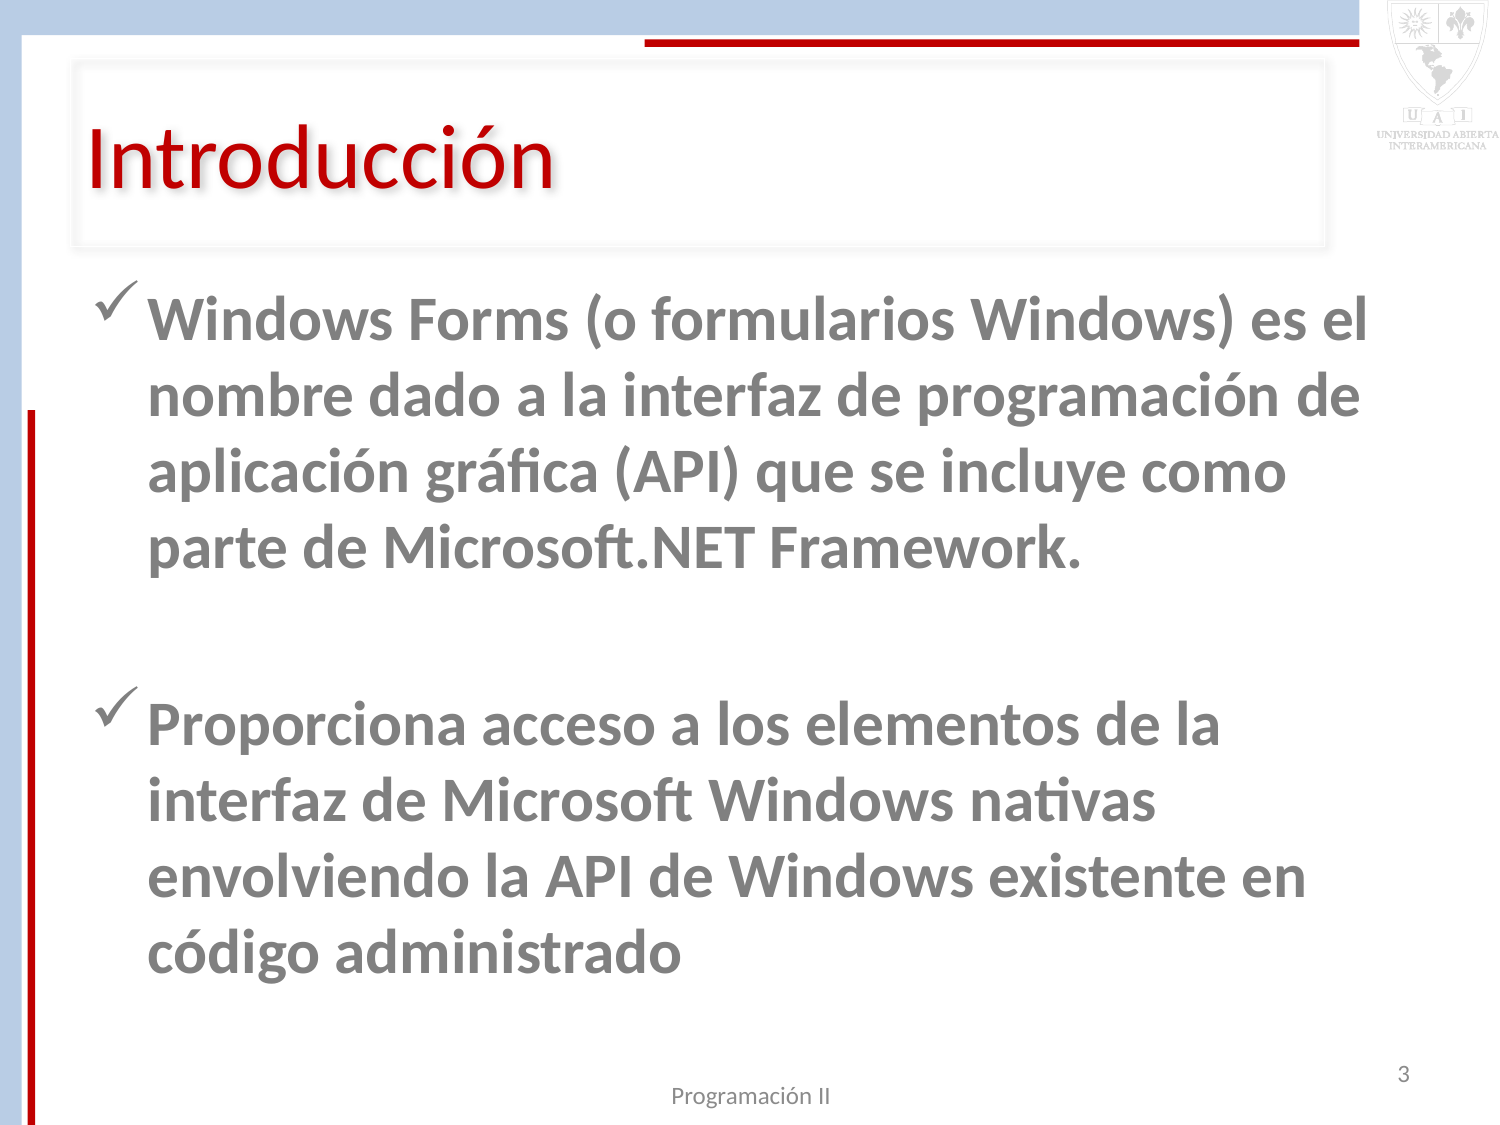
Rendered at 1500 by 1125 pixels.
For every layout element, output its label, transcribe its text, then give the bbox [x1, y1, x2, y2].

list Windows Forms (o formularios Windows) es el nombre dado a la interfaz de programación de aplicación gráfica (API) que se incluye como parte de Microsoft.NET Framework. Proporciona acceso a los elementos de la interfaz de Microsoft Windows nativas envolviendo la API de Windows existente en código administrado [75, 269, 1425, 1005]
title Introducción [70, 58, 1325, 247]
footer Programación II [513, 1064, 989, 1125]
slide_number 3 [1074, 1042, 1425, 1103]
